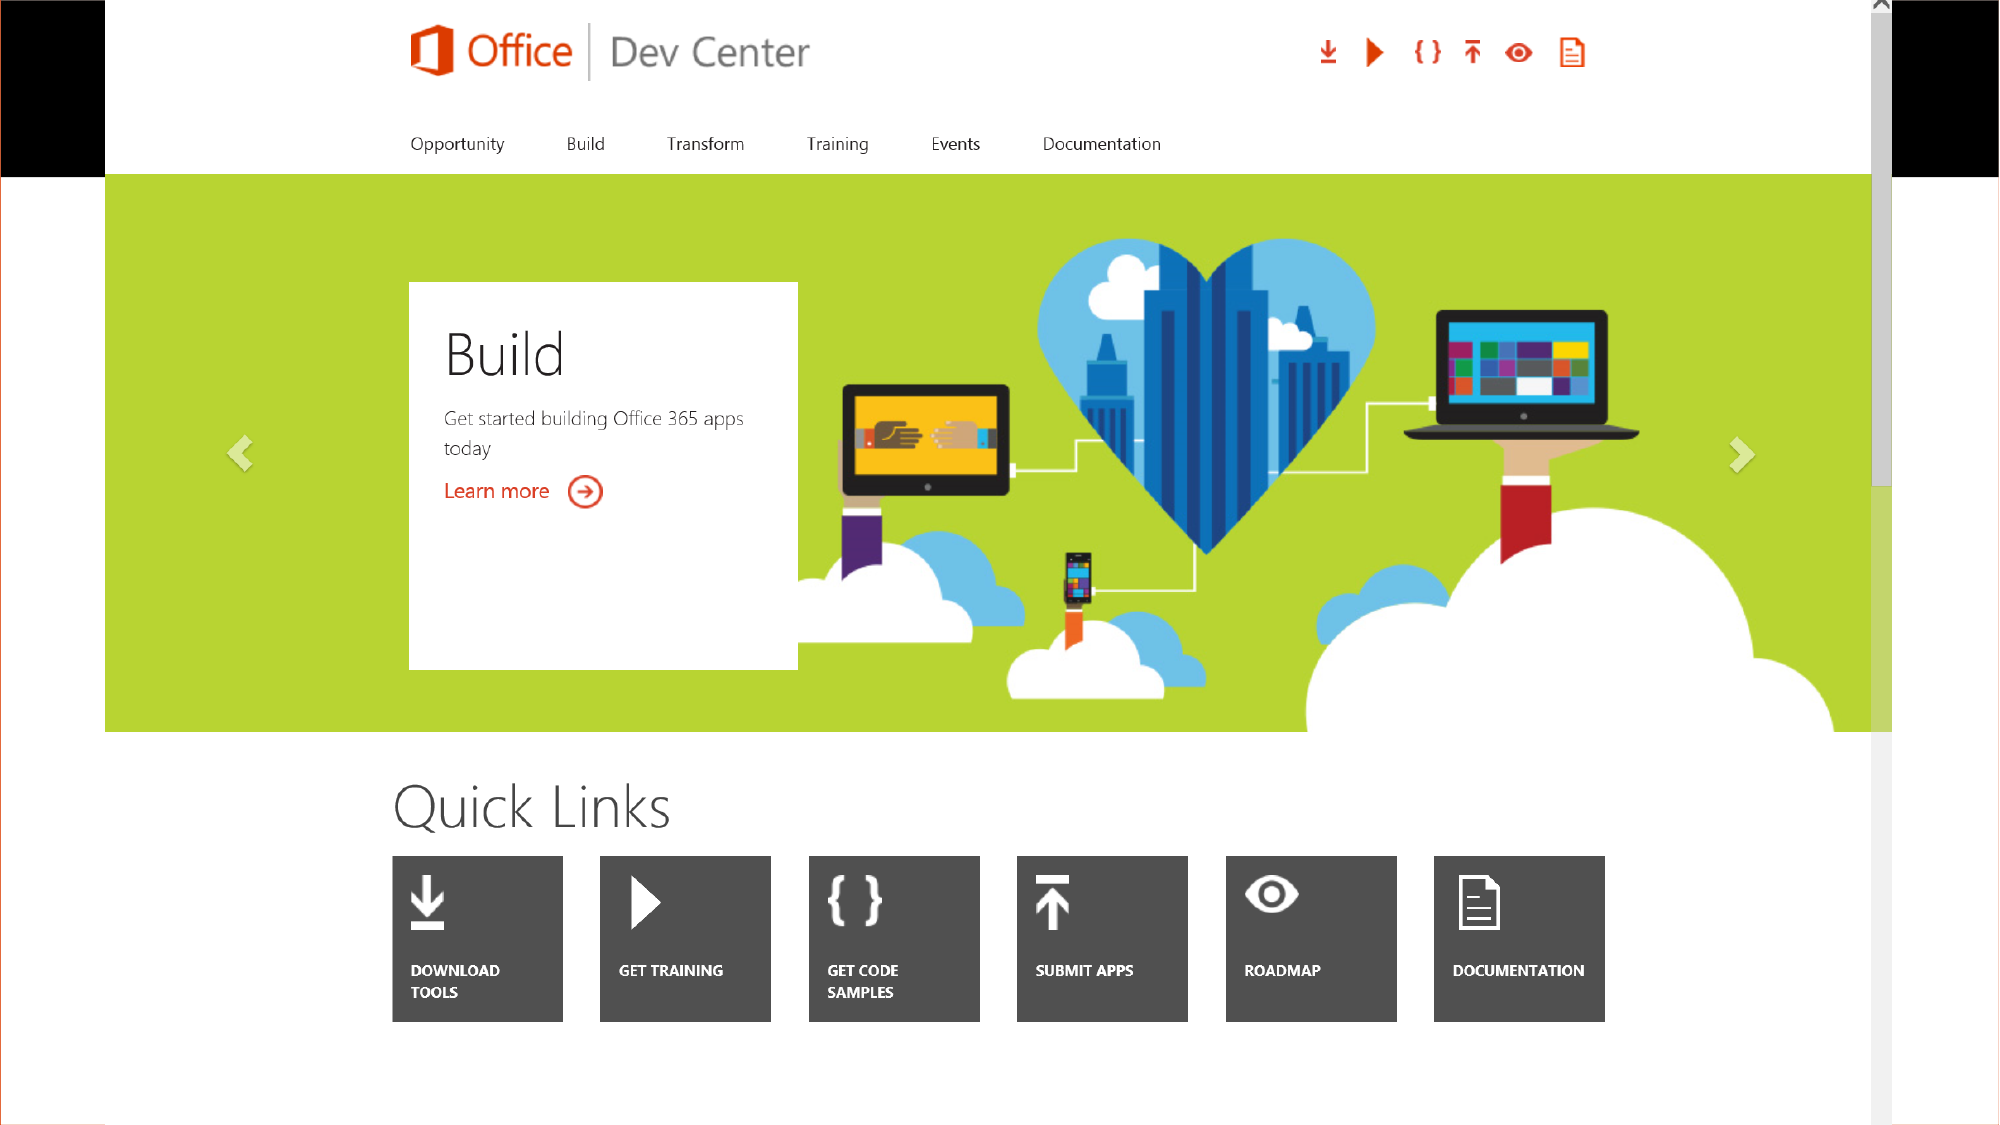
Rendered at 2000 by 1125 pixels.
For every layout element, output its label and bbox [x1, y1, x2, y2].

text_box [0, 0, 1999, 1125]
